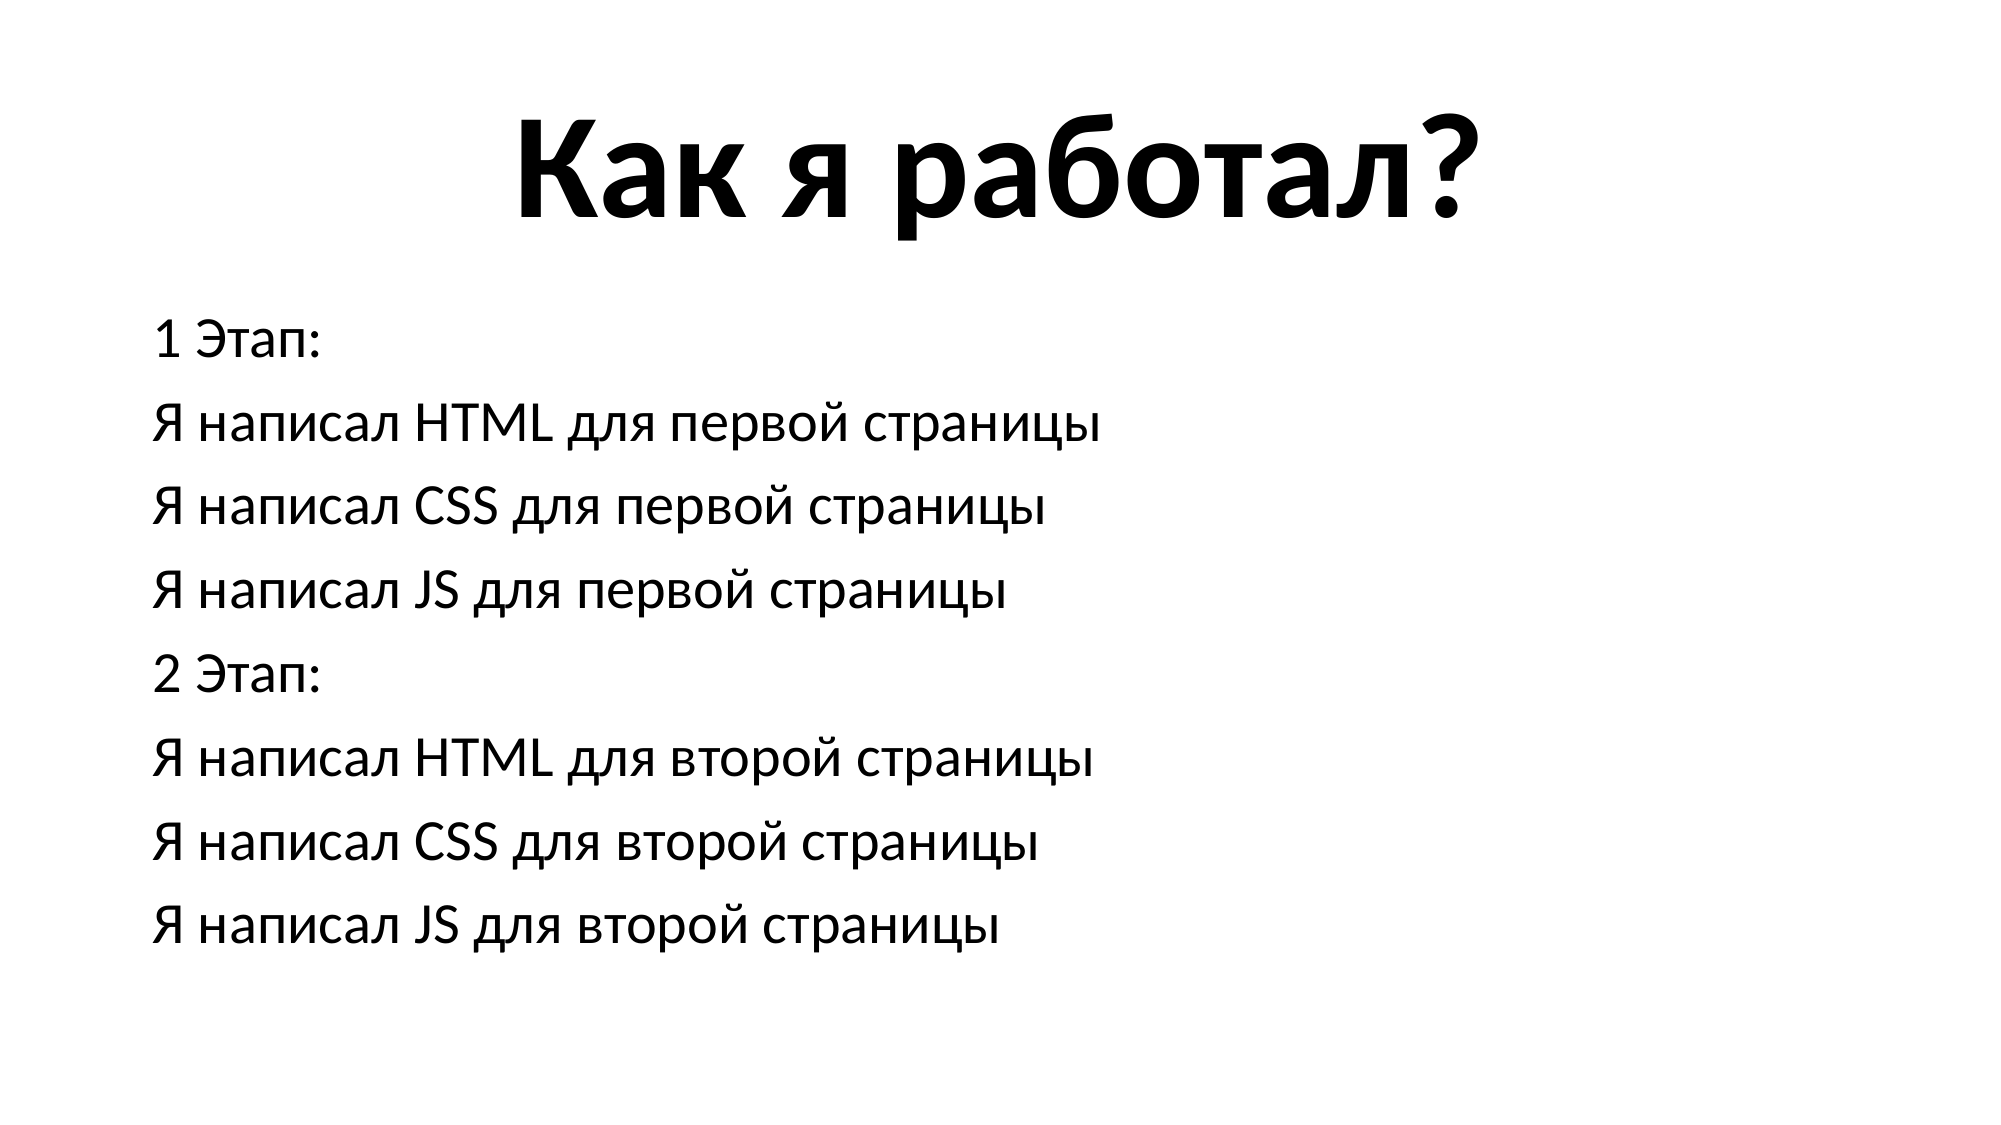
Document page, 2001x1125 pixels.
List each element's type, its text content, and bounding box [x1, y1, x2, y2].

list 1 Этап: Я написал HTML для первой страницы Я написал CSS для первой страницы Я написал JS для первой страницы 2 Этап: Я написал HTML для второй страницы Я написал CSS для второй страницы Я написал JS для второй страницы [137, 299, 1863, 1014]
title Как я работал? [137, 59, 1863, 278]
